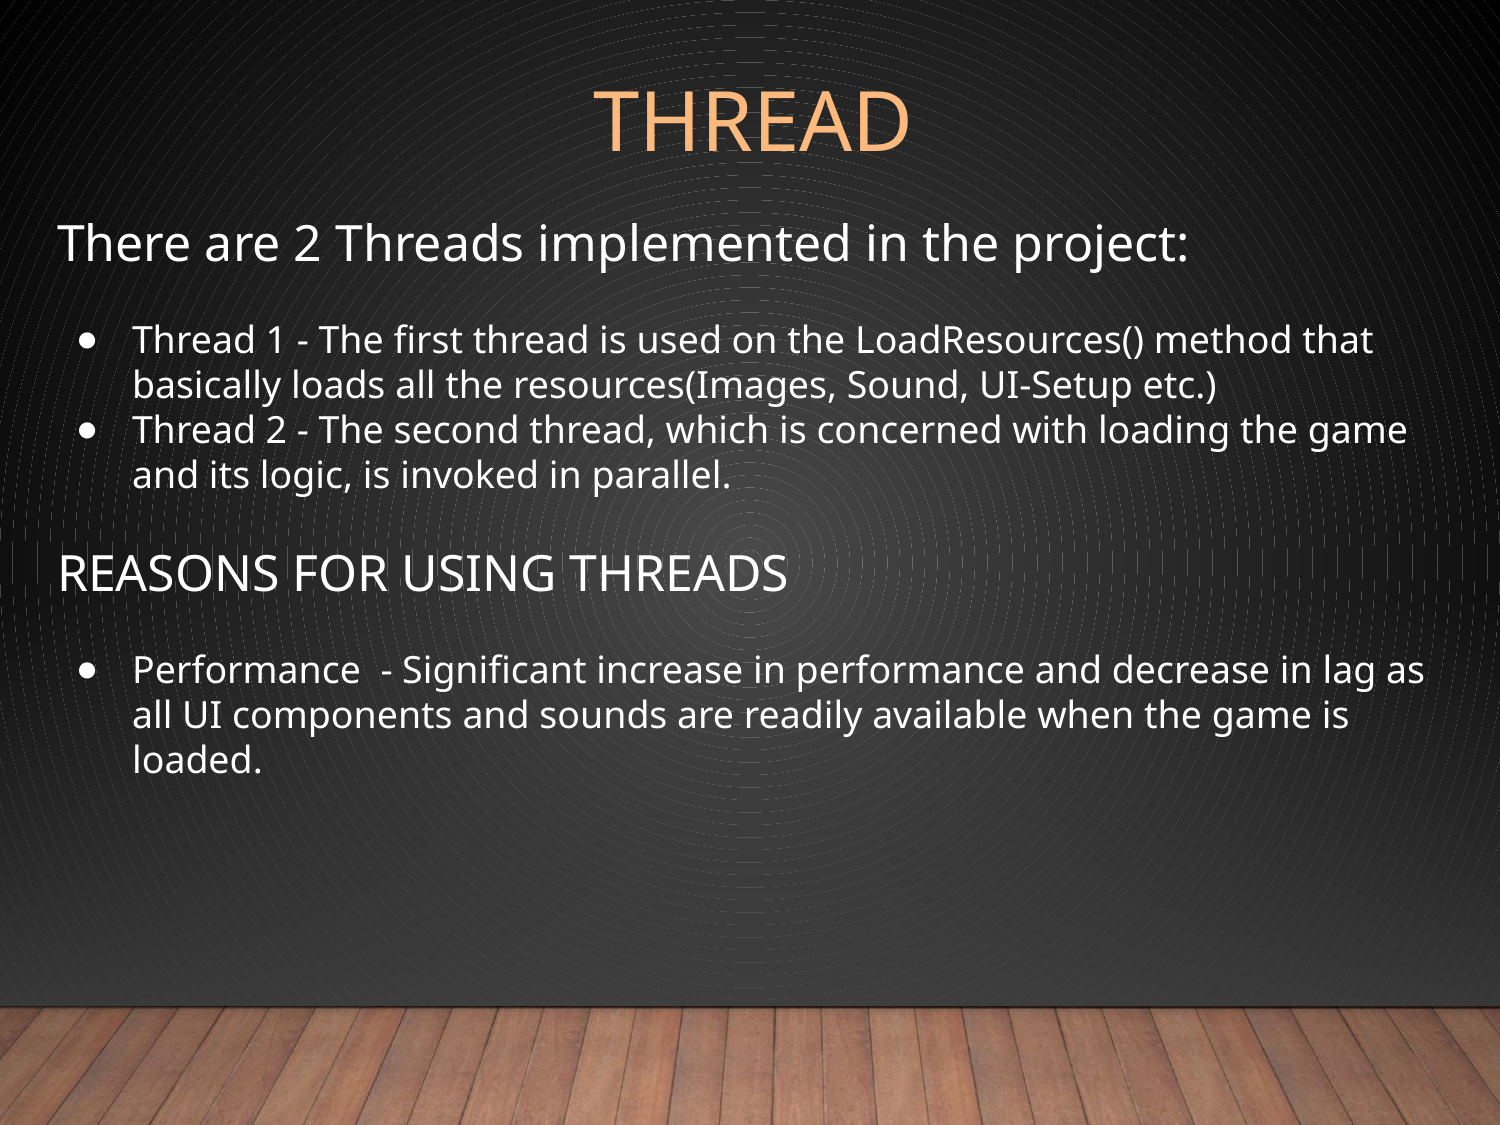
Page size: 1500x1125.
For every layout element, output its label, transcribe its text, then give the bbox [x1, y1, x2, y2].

picture [0, 1006, 1500, 1125]
text_box There are 2 Threads implemented in the project: Thread 1 - The first thread is used on the LoadResources() method that basically loads all the resources(Images, Sound, UI-Setup etc.) Thread 2 - The second thread, which is concerned with loading the game and its logic, is invoked in parallel. REASONS FOR USING THREADS Performance - Significant increase in performance and decrease in lag as all UI components and sounds are readily available when the game is loaded. [42, 196, 1466, 1005]
title THREAD [191, 109, 1317, 185]
